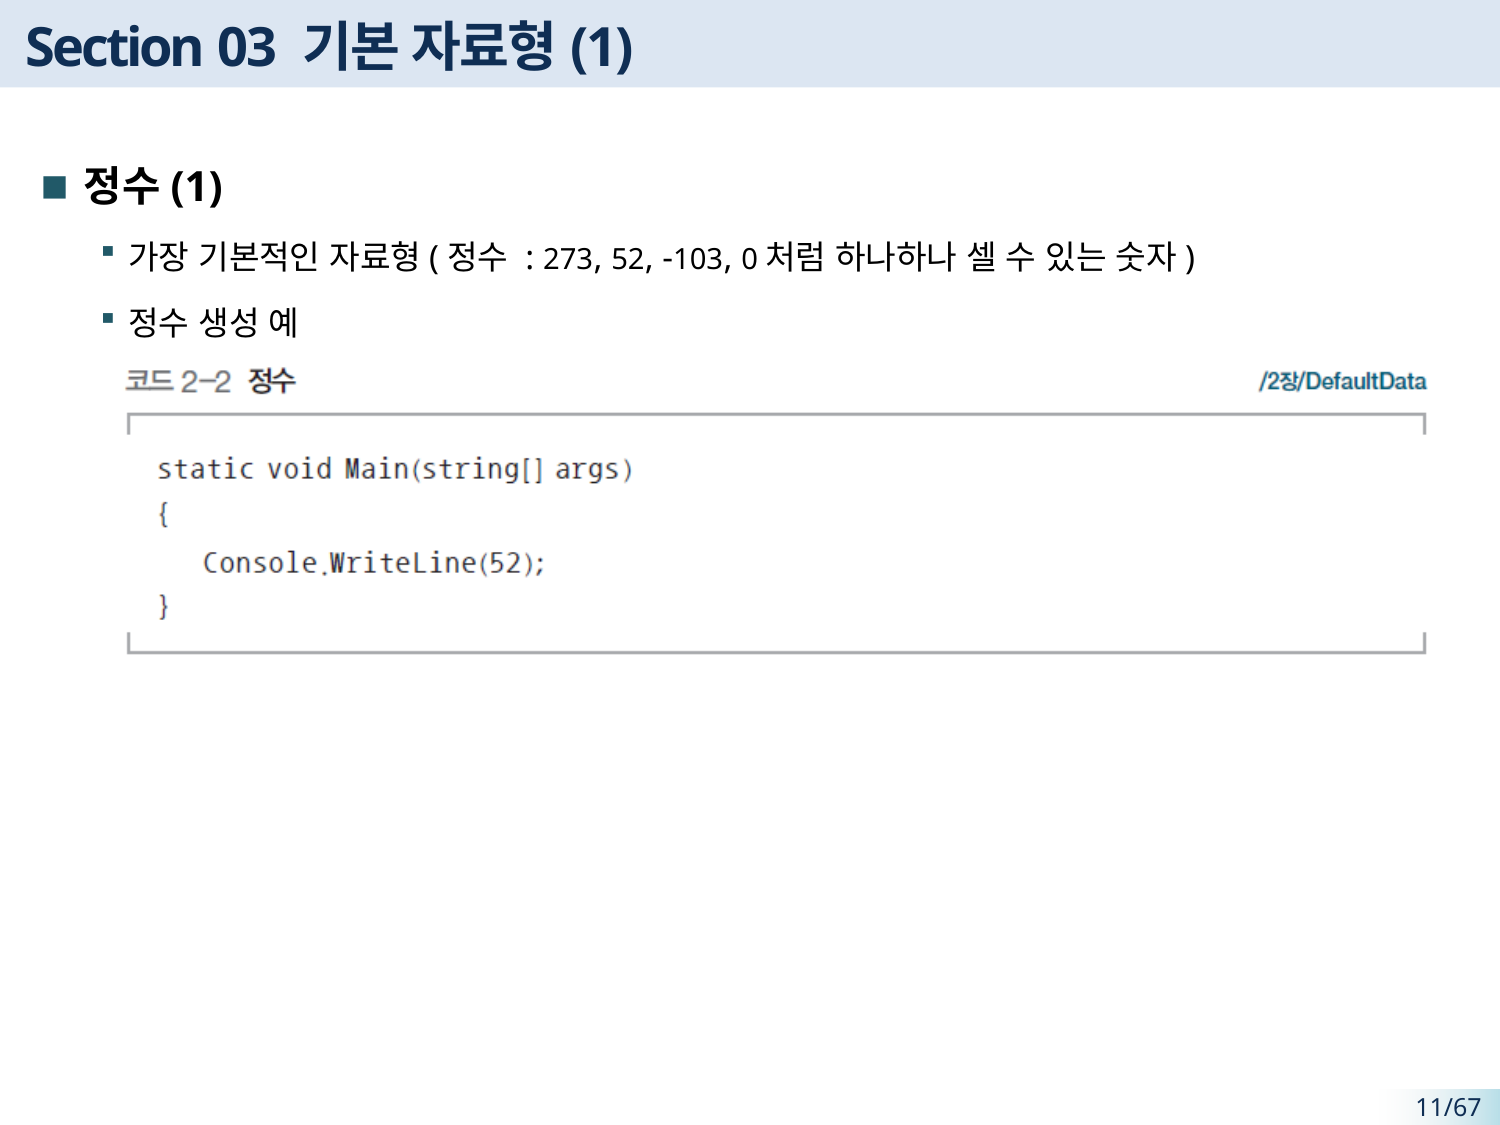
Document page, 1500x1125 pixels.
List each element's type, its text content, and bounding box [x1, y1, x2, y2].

title Section 03 기본 자료형(1) [10, 5, 1288, 84]
picture [107, 355, 1454, 667]
list 정수(1) 가장 기본적인 자료형(정수 : 273, 52, -103, 0처럼 하나하나 셀 수 있는 숫자) 정수 생성 예 [10, 126, 1481, 1057]
